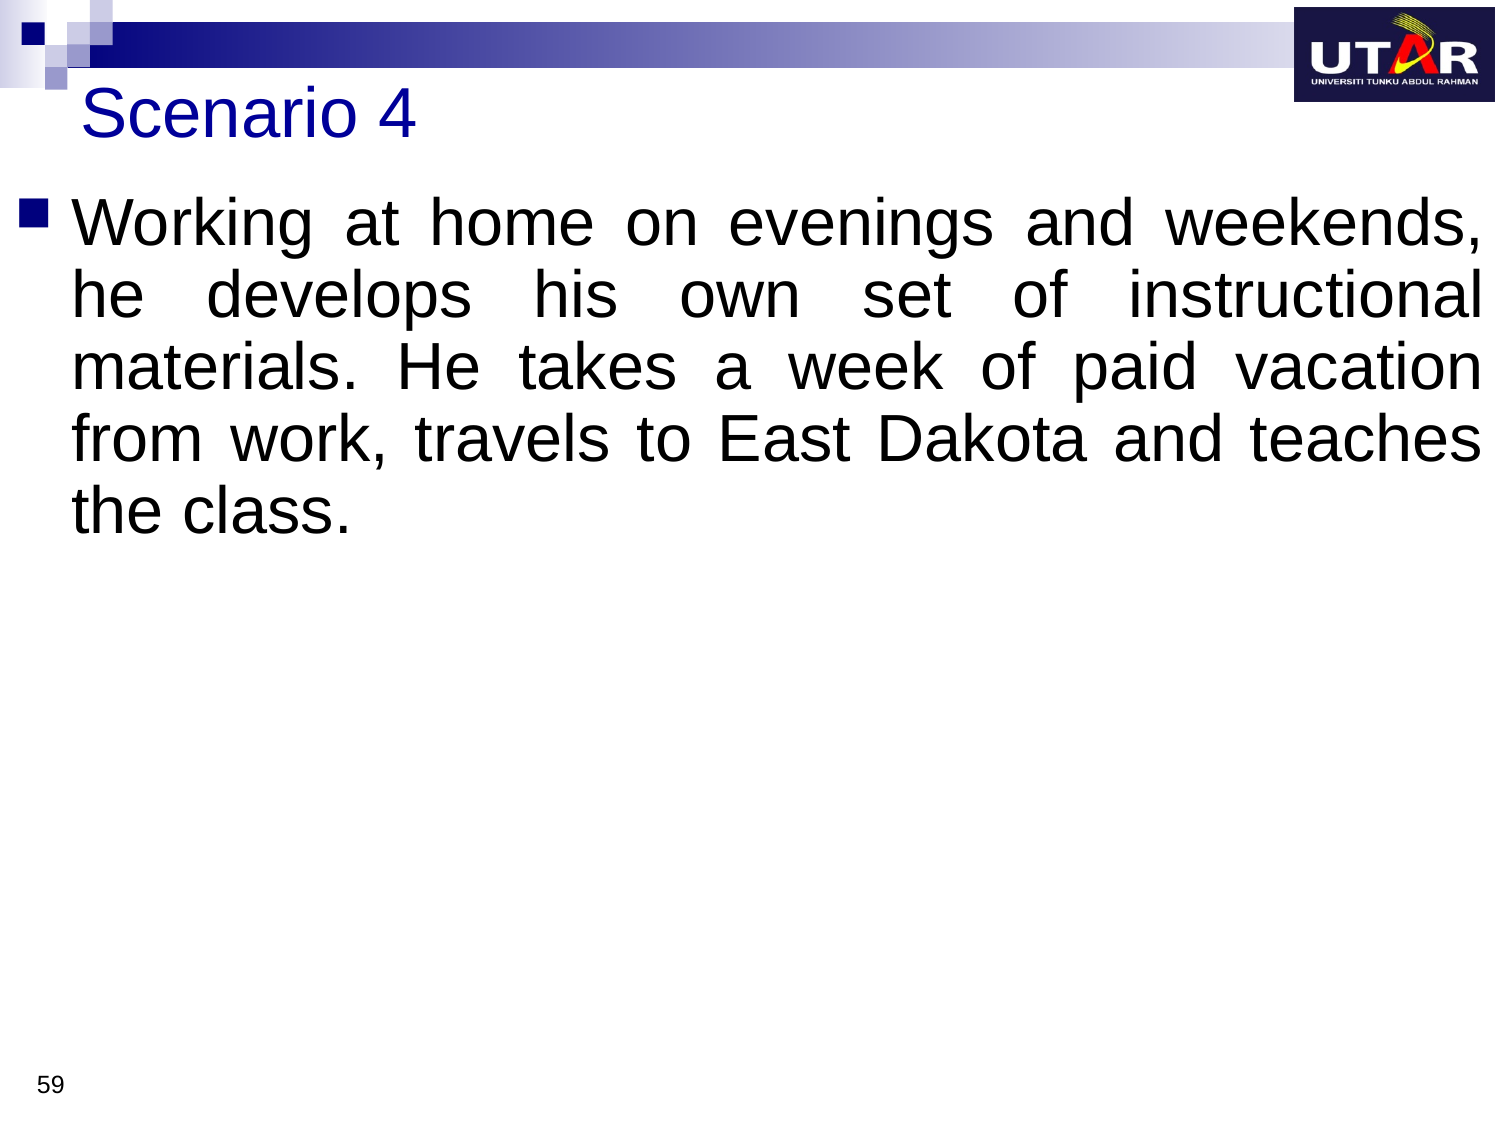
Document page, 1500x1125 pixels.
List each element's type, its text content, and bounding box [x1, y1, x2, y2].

slide_number 59 [21, 1047, 98, 1106]
picture [1294, 7, 1495, 102]
list Working at home on evenings and weekends, he develops his own set of instructional materials. He takes a week of paid vacation from work, travels to East Dakota and teaches the class. [0, 180, 1500, 1094]
title Scenario 4 [64, 37, 1438, 180]
